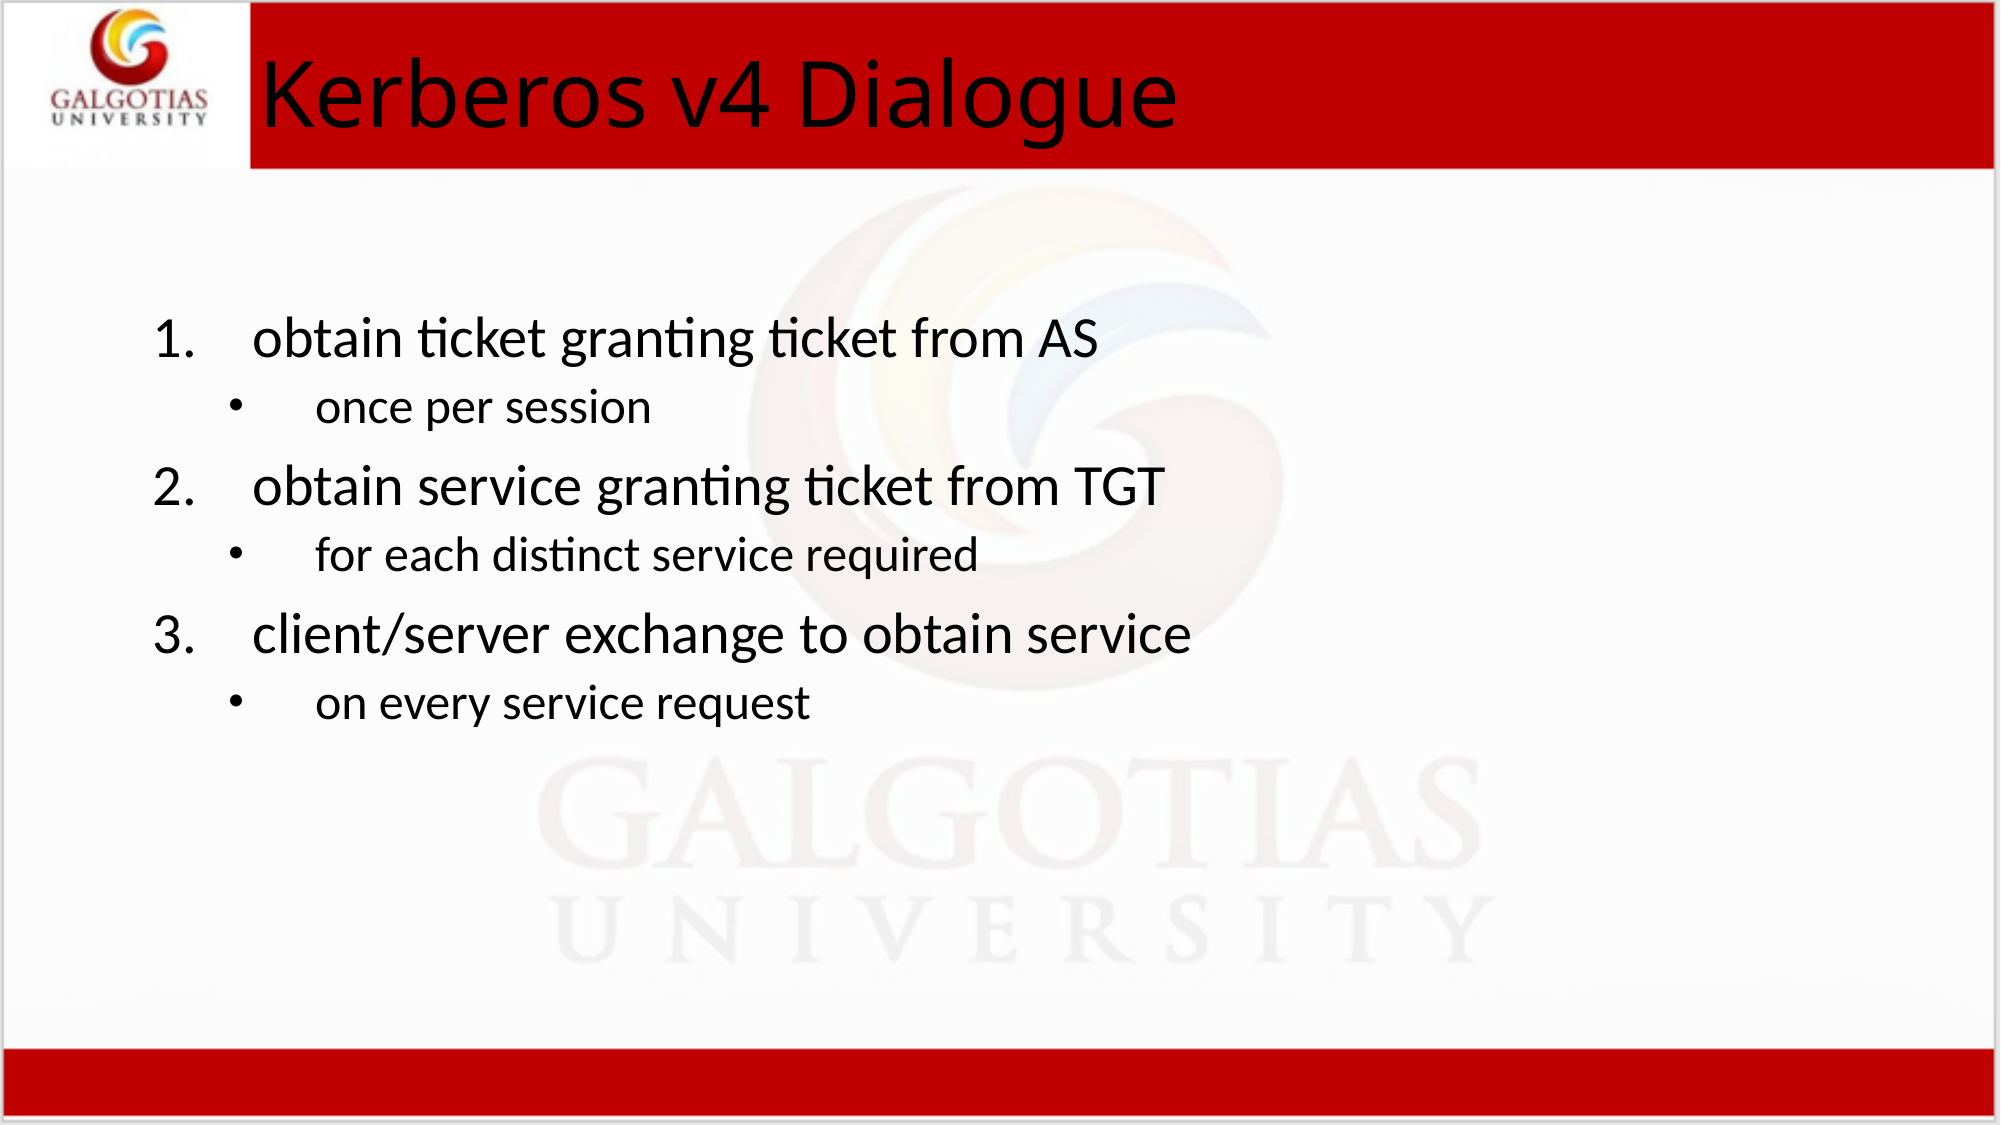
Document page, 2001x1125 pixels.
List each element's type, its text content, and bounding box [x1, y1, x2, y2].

title Kerberos v4 Dialogue [243, 0, 1969, 207]
list obtain ticket granting ticket from AS once per session obtain service granting ticket from TGT for each distinct service required client/server exchange to obtain service on every service request [137, 299, 1863, 1014]
picture [0, 0, 2001, 1125]
